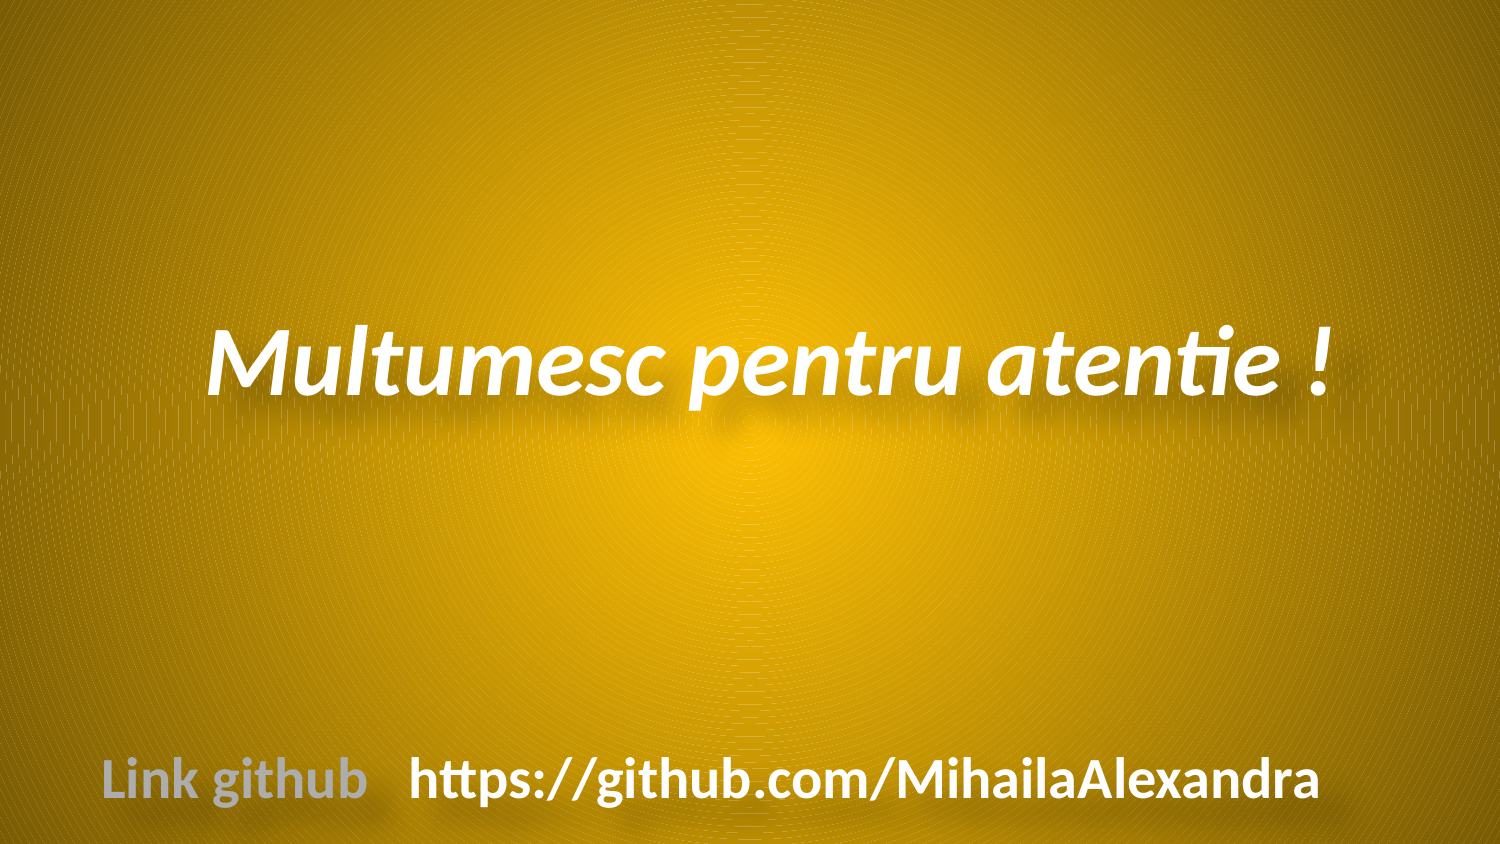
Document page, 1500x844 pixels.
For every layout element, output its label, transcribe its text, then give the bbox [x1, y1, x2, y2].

list Multumesc pentru atentie ! [189, 262, 1372, 526]
text_box Link github https://github.com/MihailaAlexandra [86, 725, 1445, 826]
